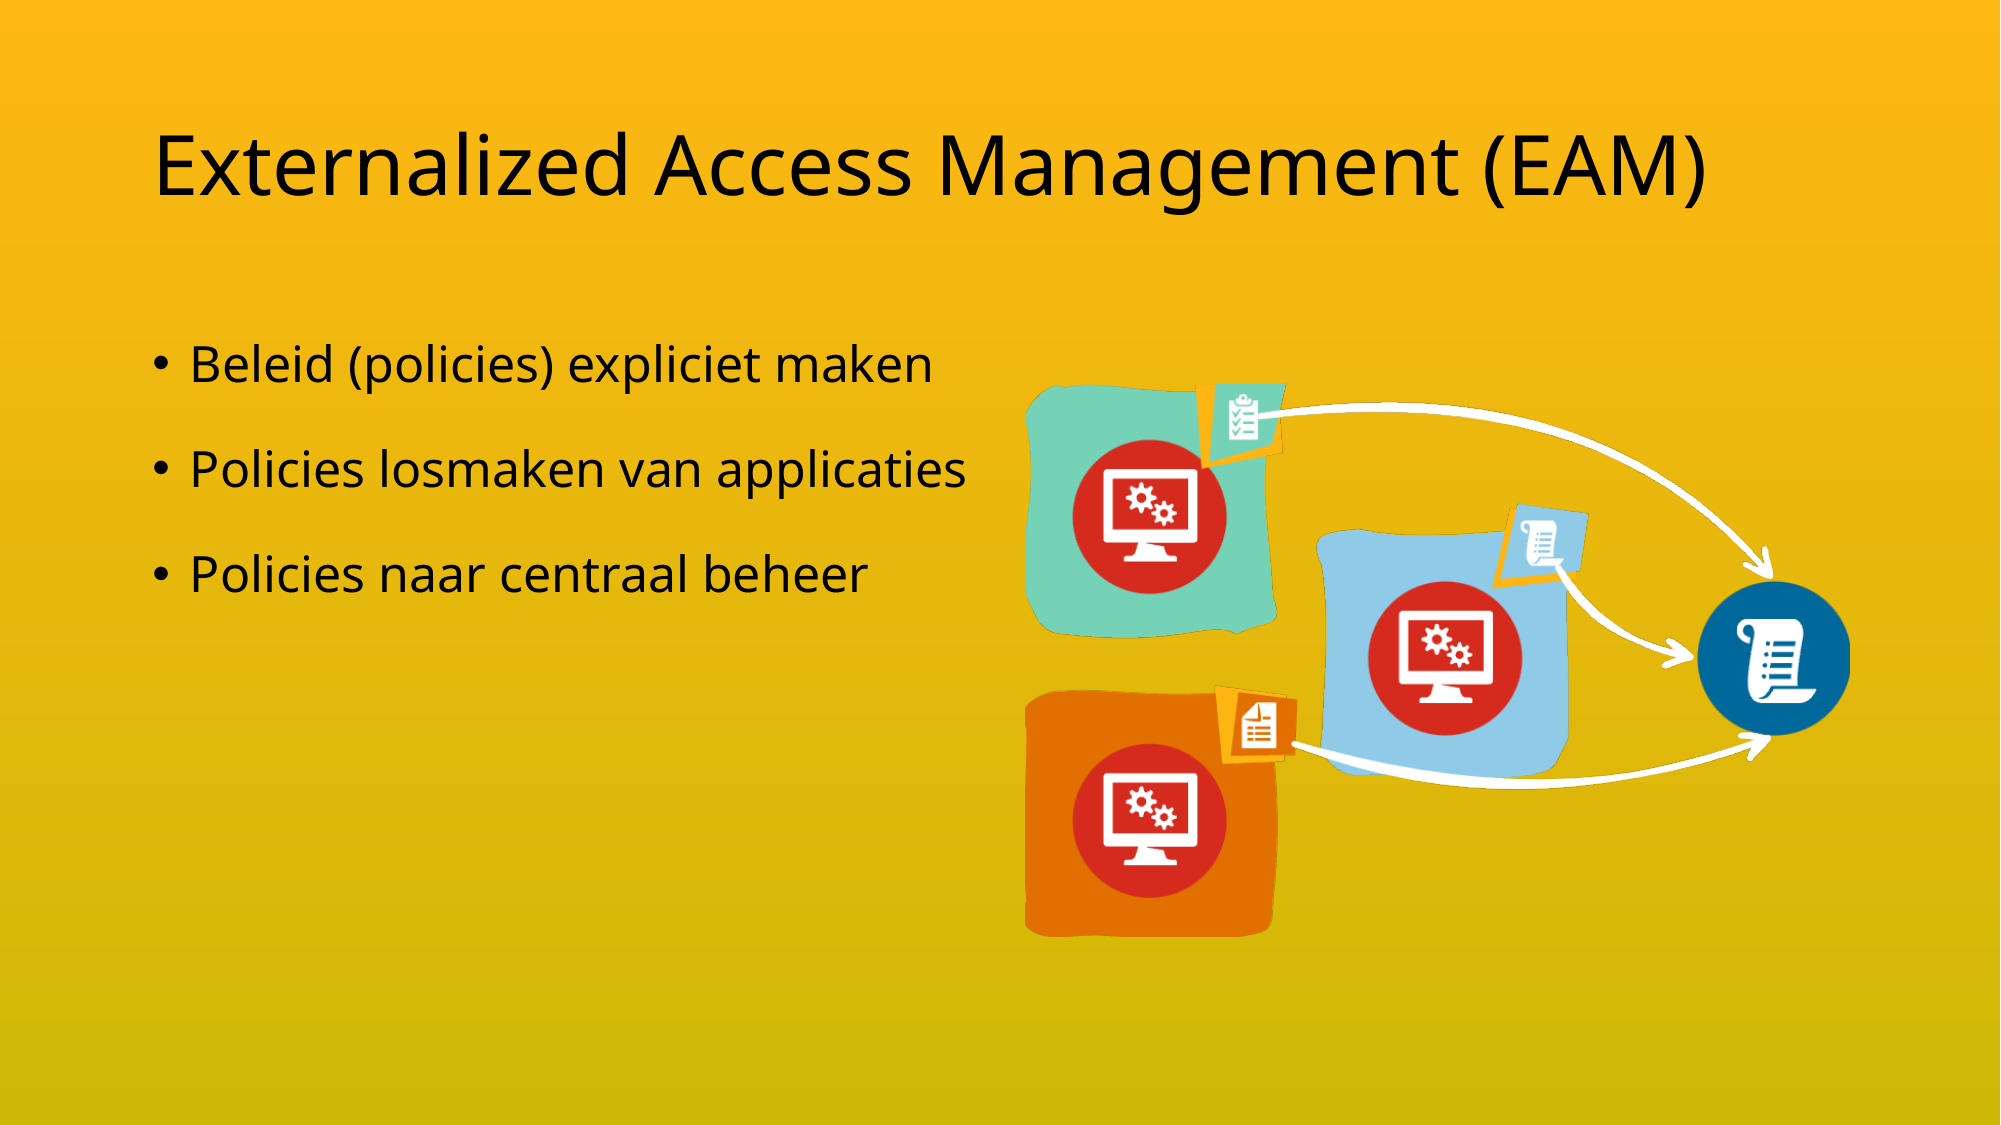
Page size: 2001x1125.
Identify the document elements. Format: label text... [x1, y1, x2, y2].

picture [1025, 382, 1850, 938]
title Externalized Access Management (EAM) [137, 59, 1863, 278]
picture [1737, 619, 1816, 703]
text_box Beleid (policies) expliciet maken Policies losmaken van applicaties Policies naar centraal beheer [137, 312, 1023, 1048]
